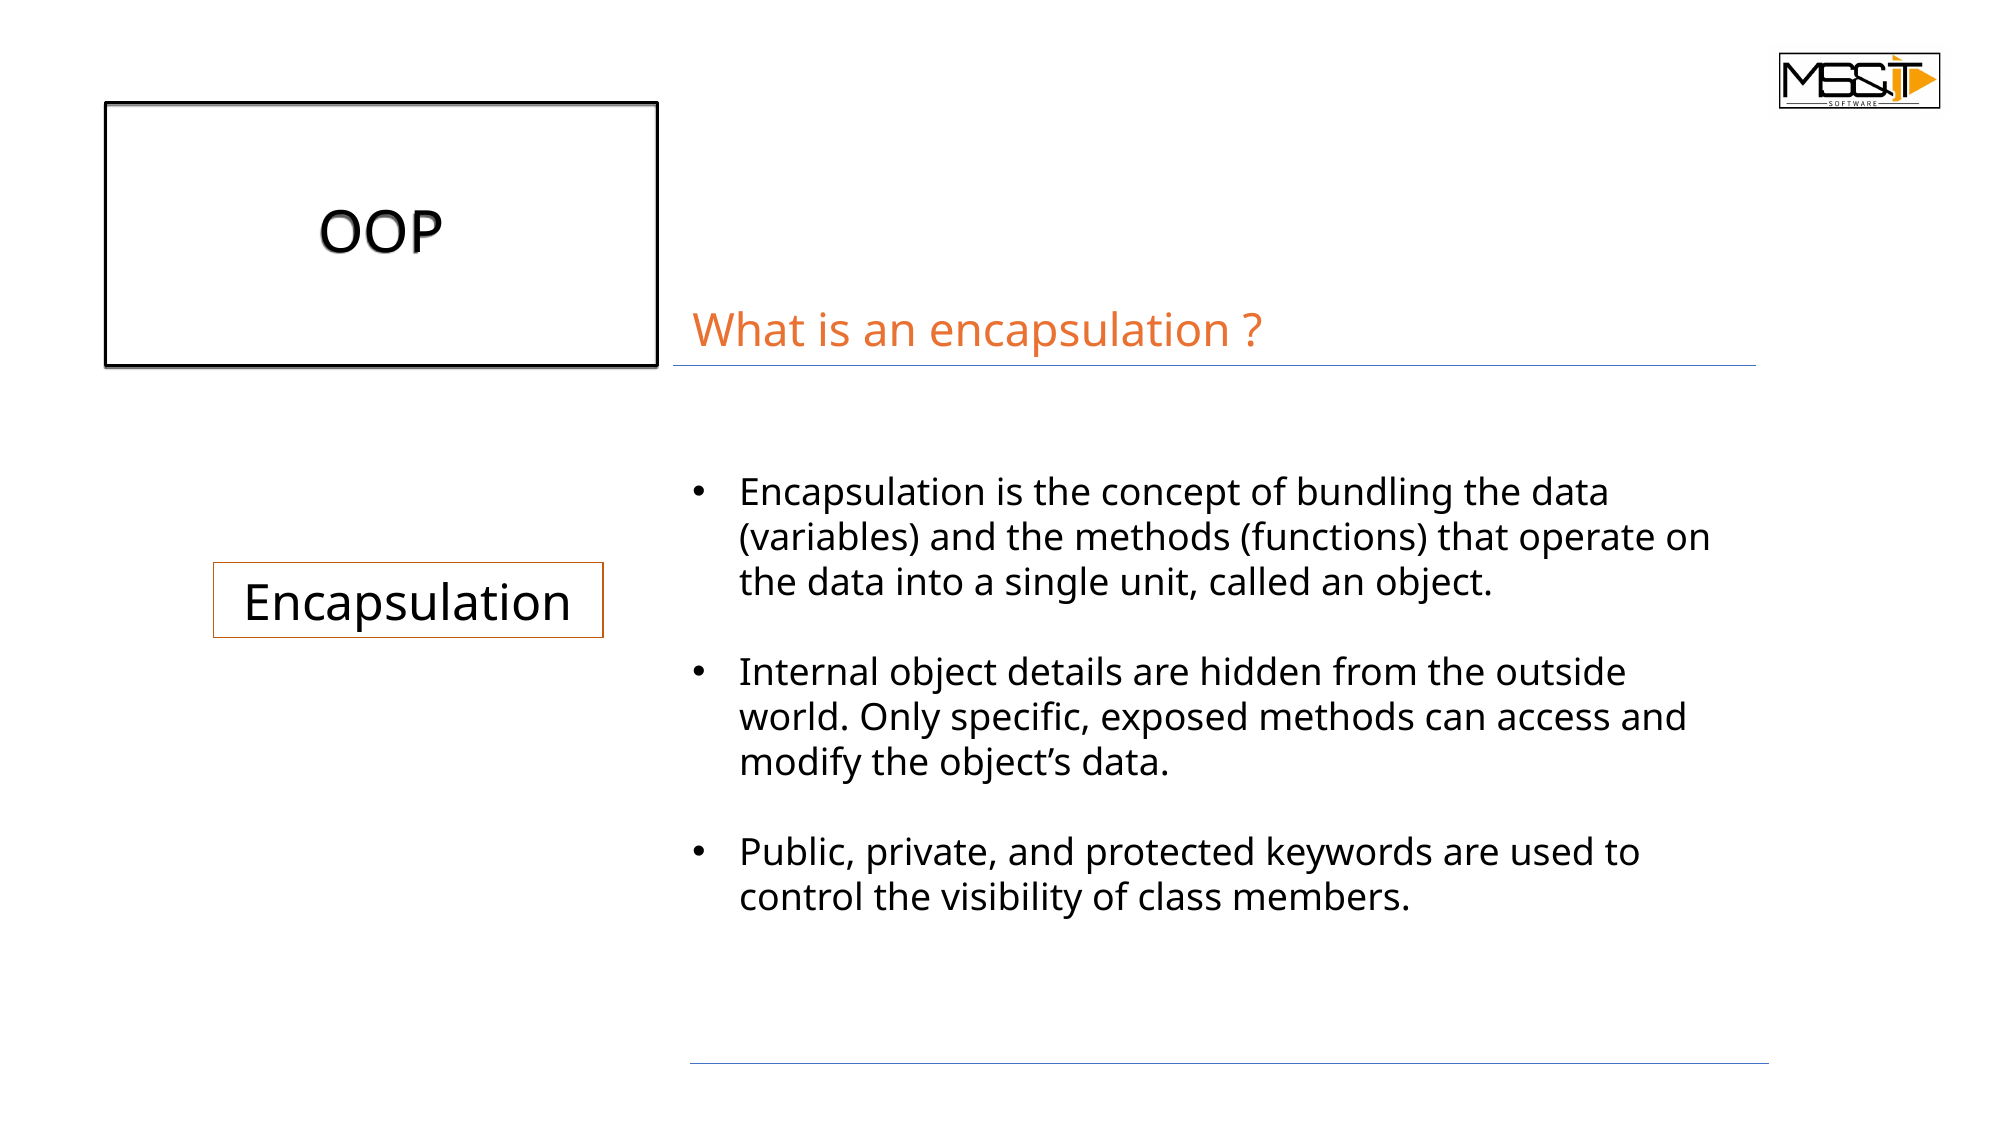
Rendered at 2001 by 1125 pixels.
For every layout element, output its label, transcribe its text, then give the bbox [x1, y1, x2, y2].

text_box What is an encapsulation ? [677, 292, 1678, 363]
picture [1768, 42, 1951, 119]
text_box Encapsulation [213, 562, 603, 638]
text_box Encapsulation is the concept of bundling the data (variables) and the methods (functions) that operate on the data into a single unit, called an object. Internal object details are hidden from the outside world. Only specific, exposed methods can access and modify the object’s data. Public, private, and protected keywords are used to control the visibility of class members. [677, 461, 1761, 926]
title OOP [105, 102, 658, 366]
